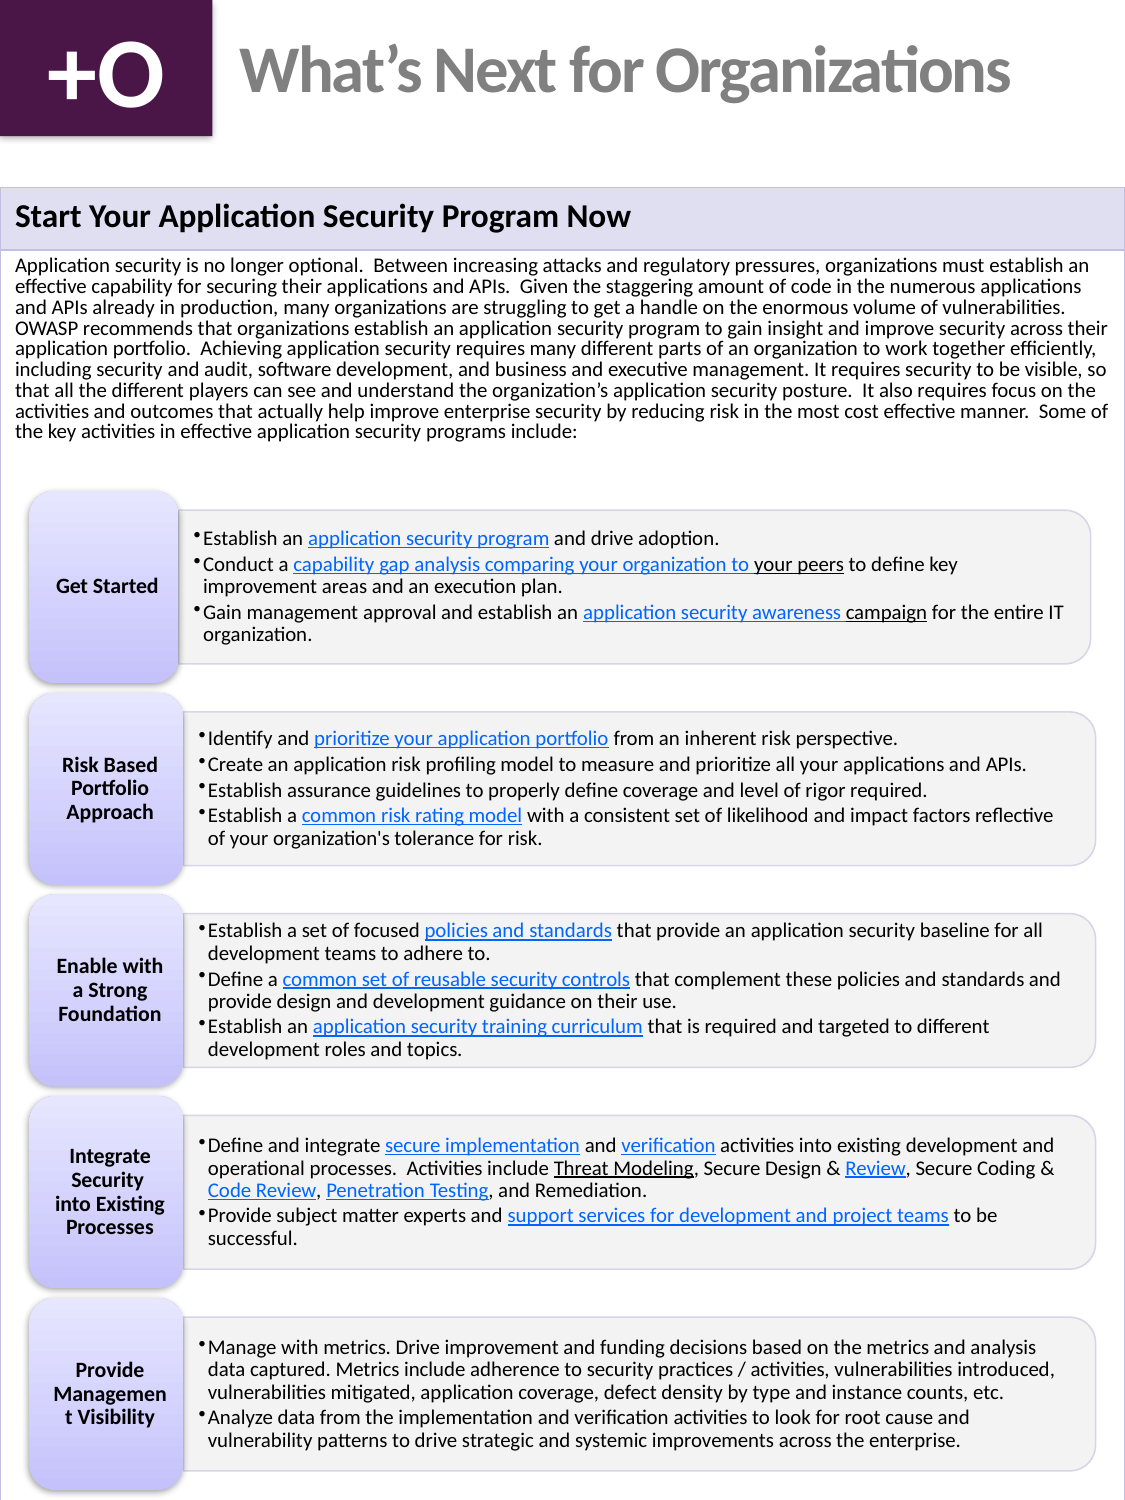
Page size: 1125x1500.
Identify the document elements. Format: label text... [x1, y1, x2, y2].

title What’s Next for Organizations [225, 12, 1125, 138]
table_header Start Your Application Security Program Now [1, 188, 1124, 249]
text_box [0, 490, 1125, 1491]
list +O [0, 0, 213, 137]
table_cell Application security is no longer optional. Between increasing attacks and regulatory pressures, organizations must establish an effective capability for securing their applications and APIs. Given the staggering amount of code in the numerous applications and APIs already in production, many organizations are struggling to get a handle on the enormous volume of vulnerabilities. OWASP recommends that organizations establish an application security program to gain insight and improve security across their application portfolio. Achieving application security requires many different parts of an organization to work together efficiently, including security and audit, software development, and business and executive management. It requires security to be visible, so that all the different players can see and understand the organization’s application security posture. It also requires focus on the activities and outcomes that actually help improve enterprise security by reducing risk in the most cost effective manner. Some of the key activities in effective application security programs include: [1, 251, 1124, 488]
